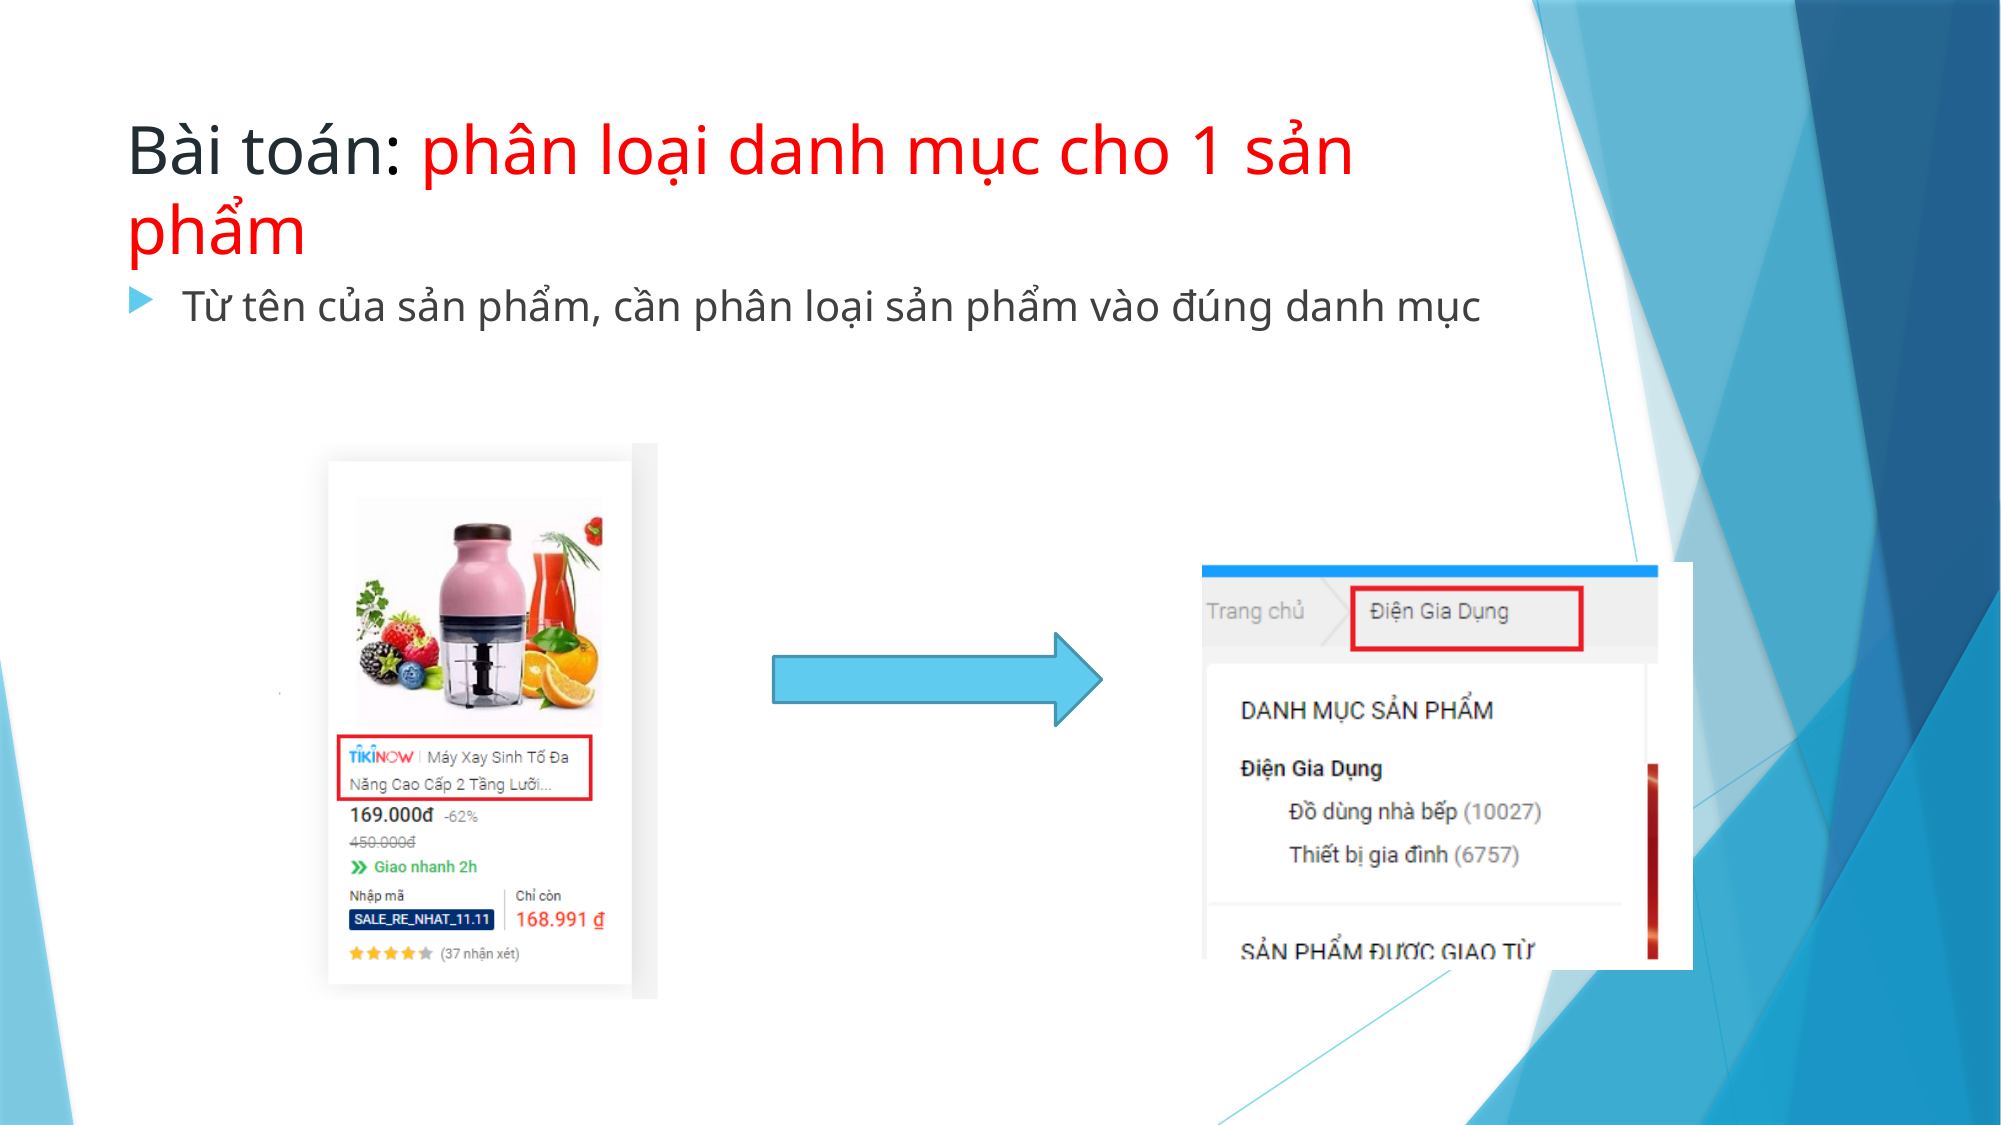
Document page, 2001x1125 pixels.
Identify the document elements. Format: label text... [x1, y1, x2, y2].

list Từ tên của sản phẩm, cần phân loại sản phẩm vào đúng danh mục [111, 271, 1522, 909]
title Bài toán: phân loại danh mục cho 1 sản phẩm [111, 99, 1522, 271]
picture [182, 442, 1190, 1009]
picture [1202, 561, 1693, 970]
